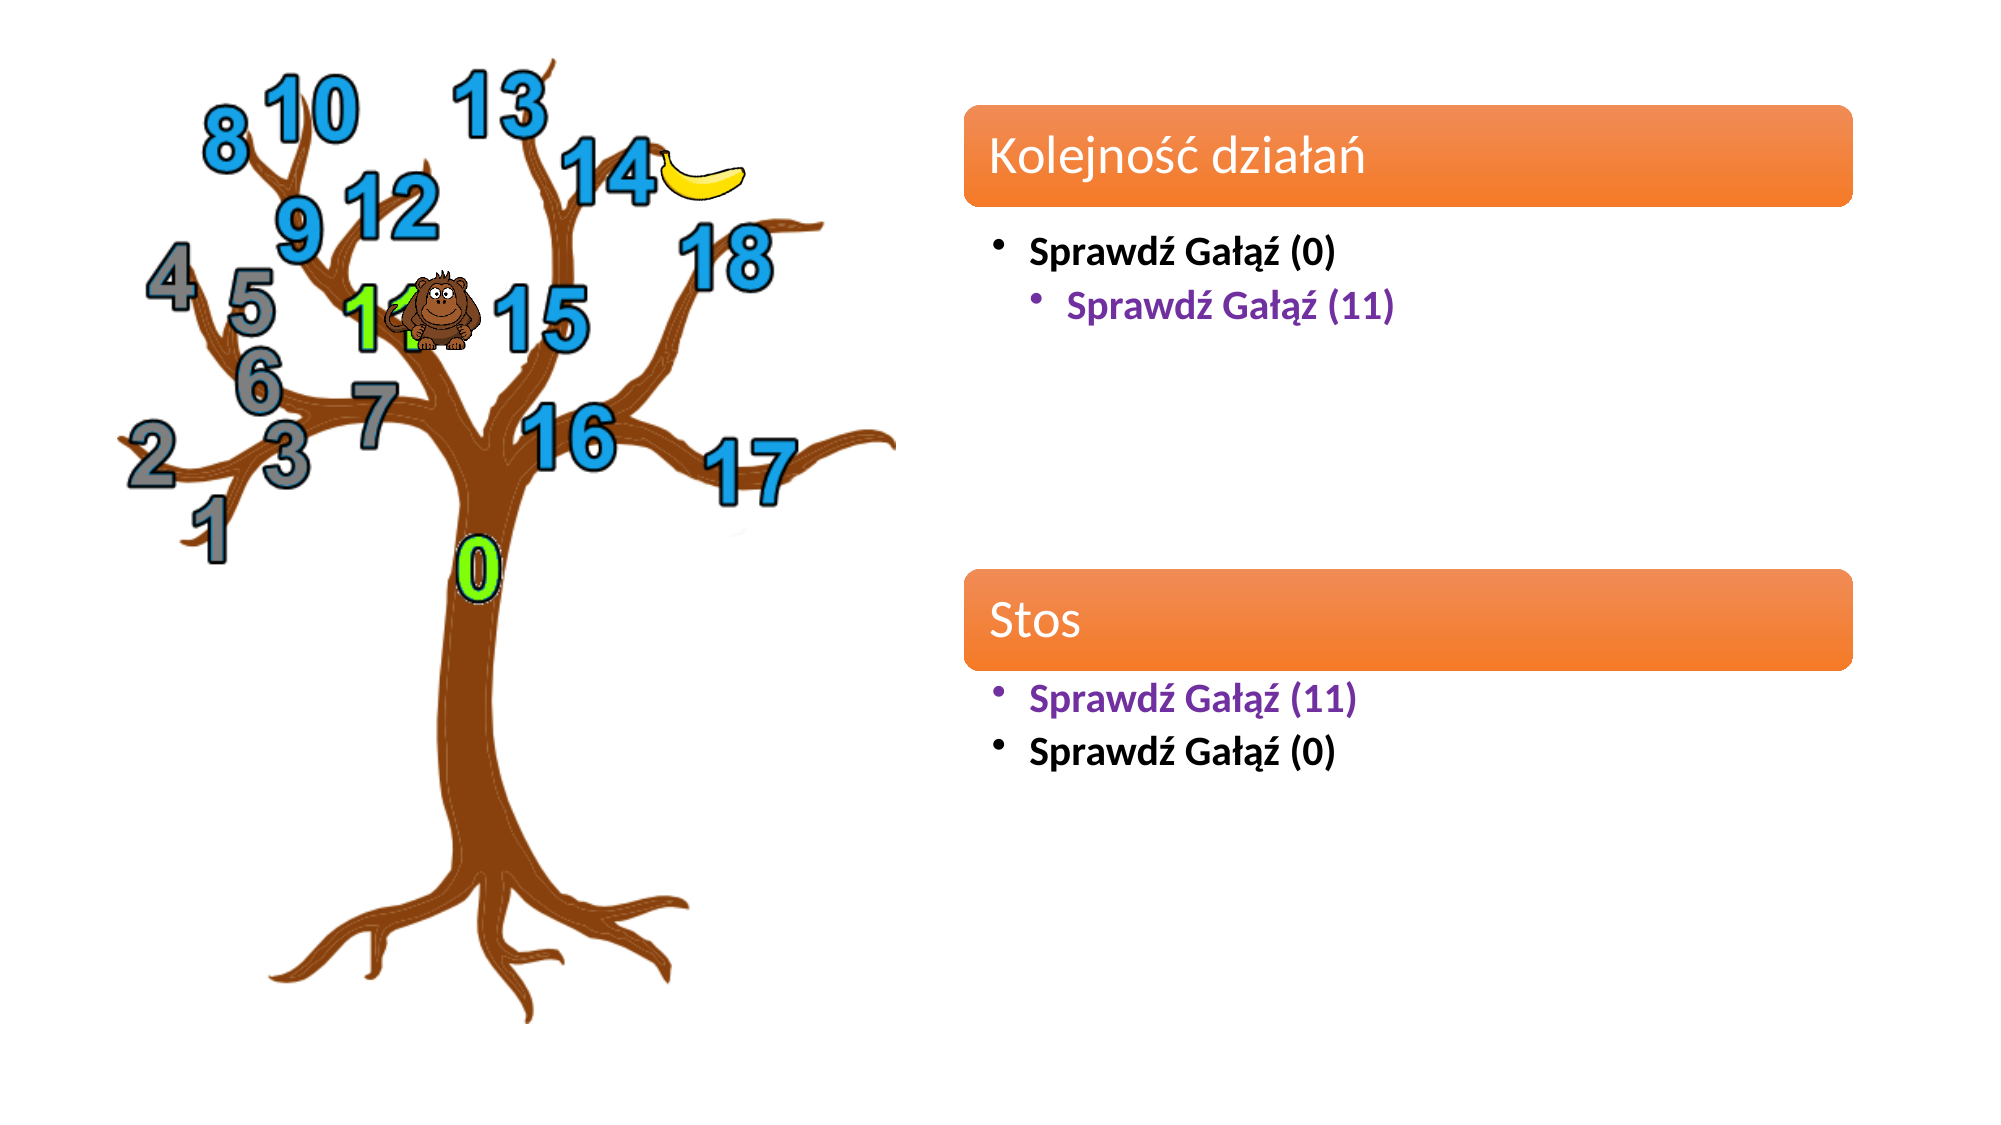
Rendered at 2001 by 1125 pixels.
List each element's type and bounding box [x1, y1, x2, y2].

text_box [963, 104, 1854, 971]
picture [117, 58, 896, 1024]
